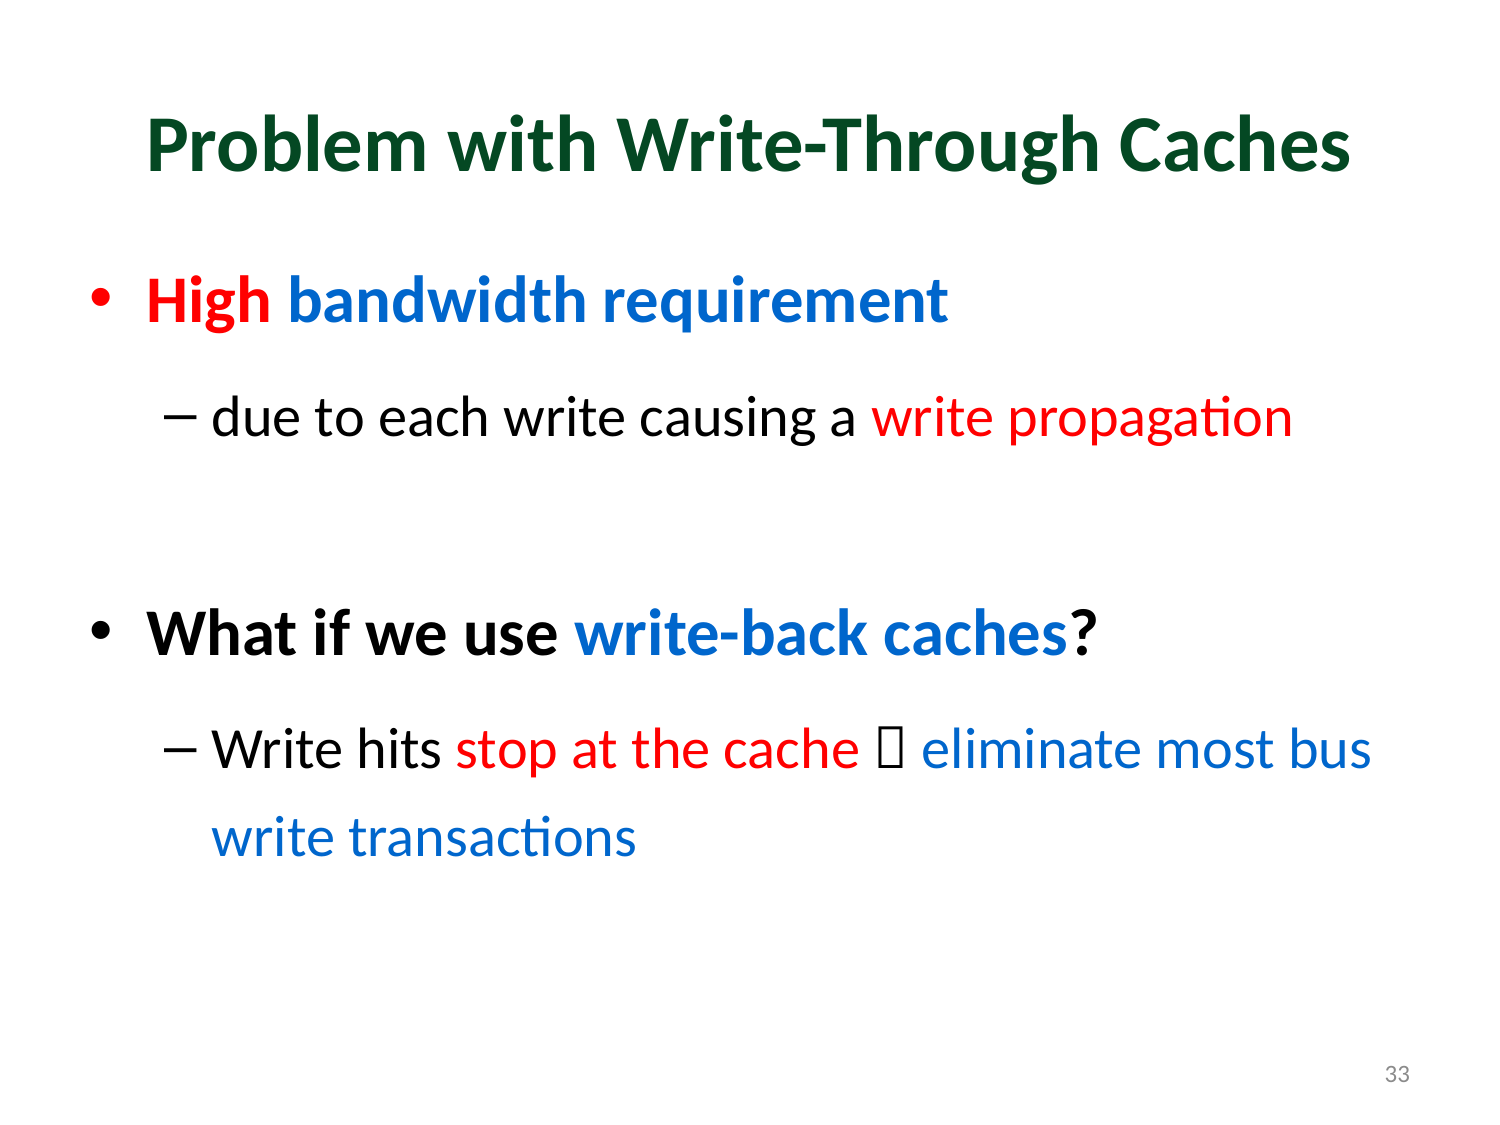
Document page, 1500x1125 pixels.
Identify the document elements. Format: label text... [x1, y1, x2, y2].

list High bandwidth requirement due to each write causing a write propagation What if we use write-back caches? Write hits stop at the cache  eliminate most bus write transactions [74, 232, 1425, 1024]
slide_number 33 [1074, 1042, 1425, 1103]
title Problem with Write-Through Caches [75, 45, 1425, 233]
